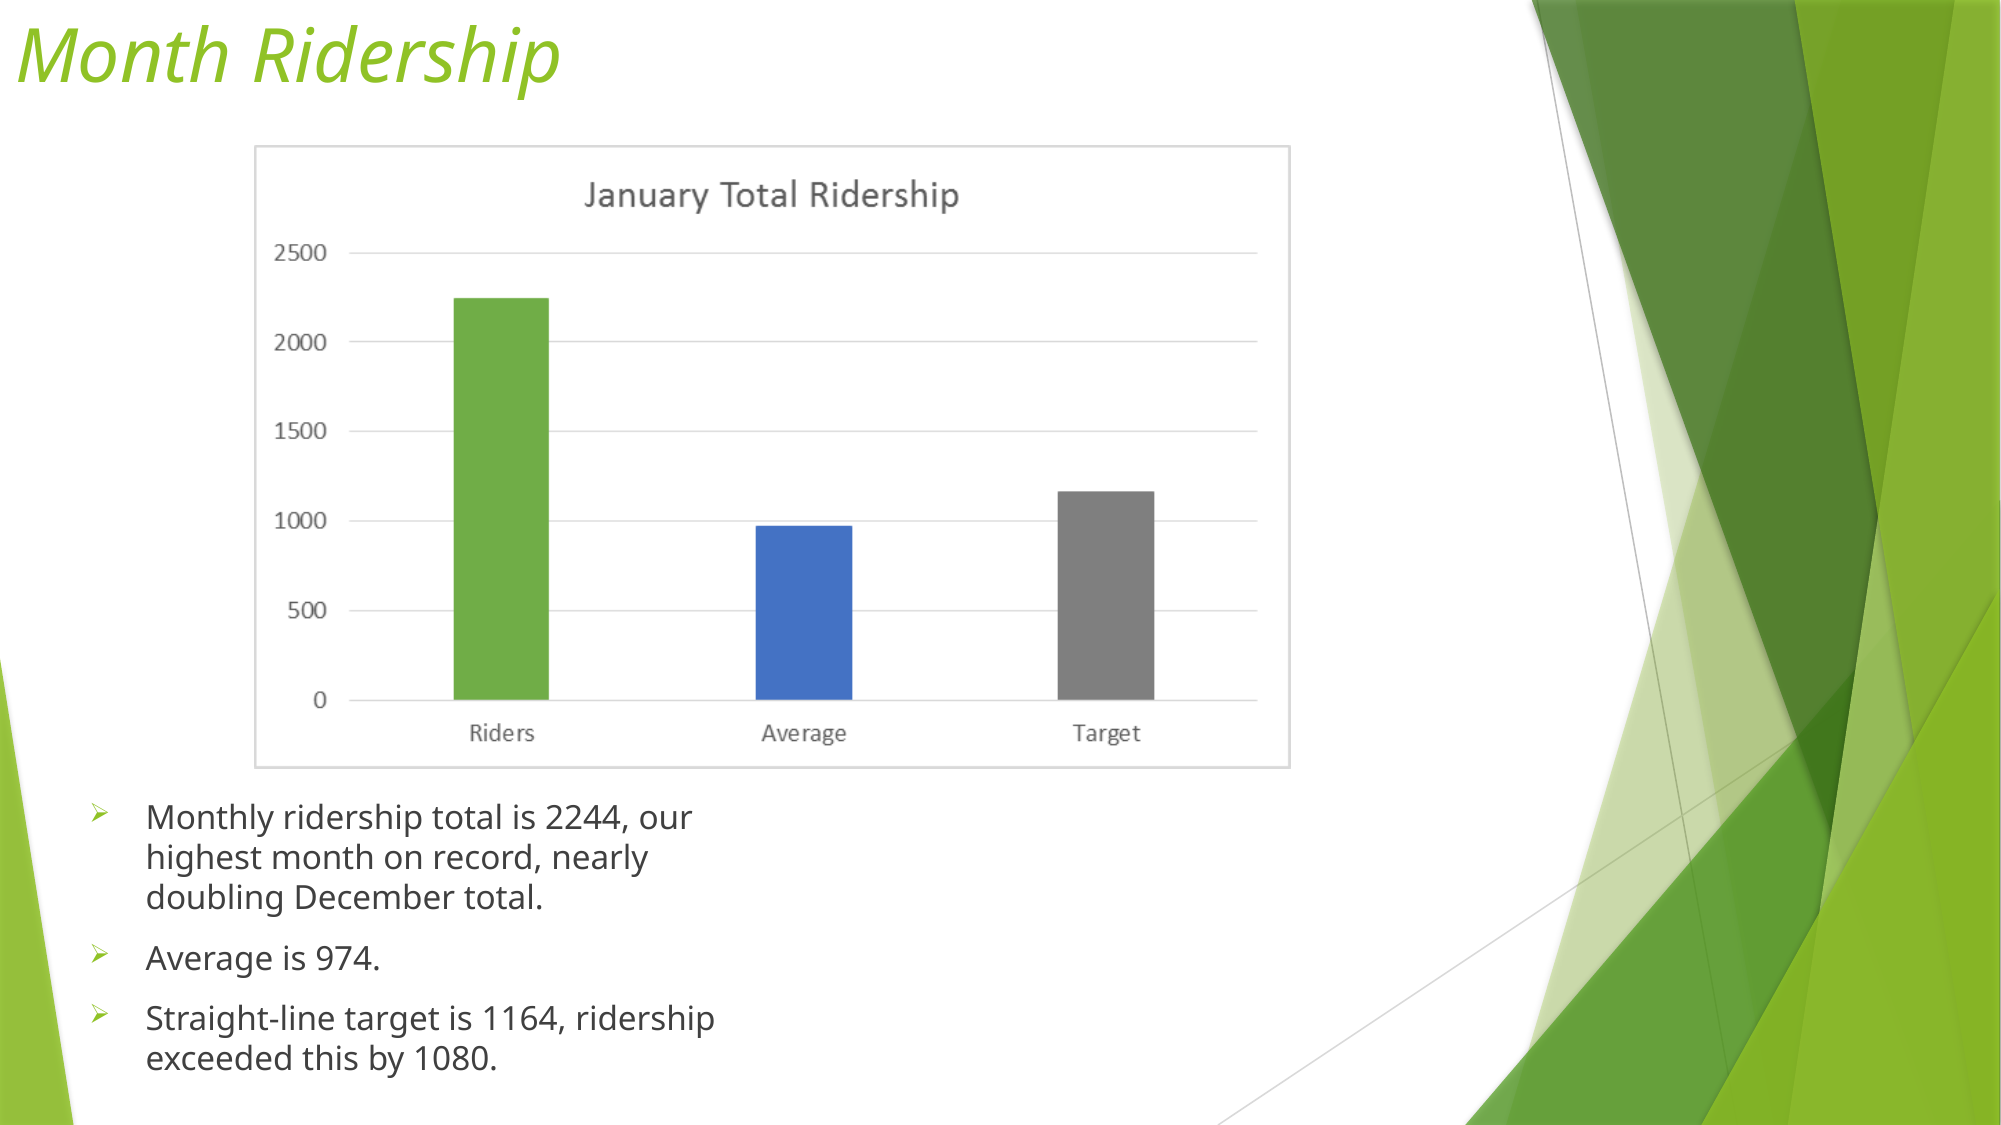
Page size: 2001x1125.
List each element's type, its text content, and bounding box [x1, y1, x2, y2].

title Month Ridership [0, 0, 1546, 146]
picture [253, 145, 1292, 770]
list Monthly ridership total is 2244, our highest month on record, nearly doubling December total. Average is 974. Straight-line target is 1164, ridership exceeded this by 1080. [74, 789, 789, 1111]
